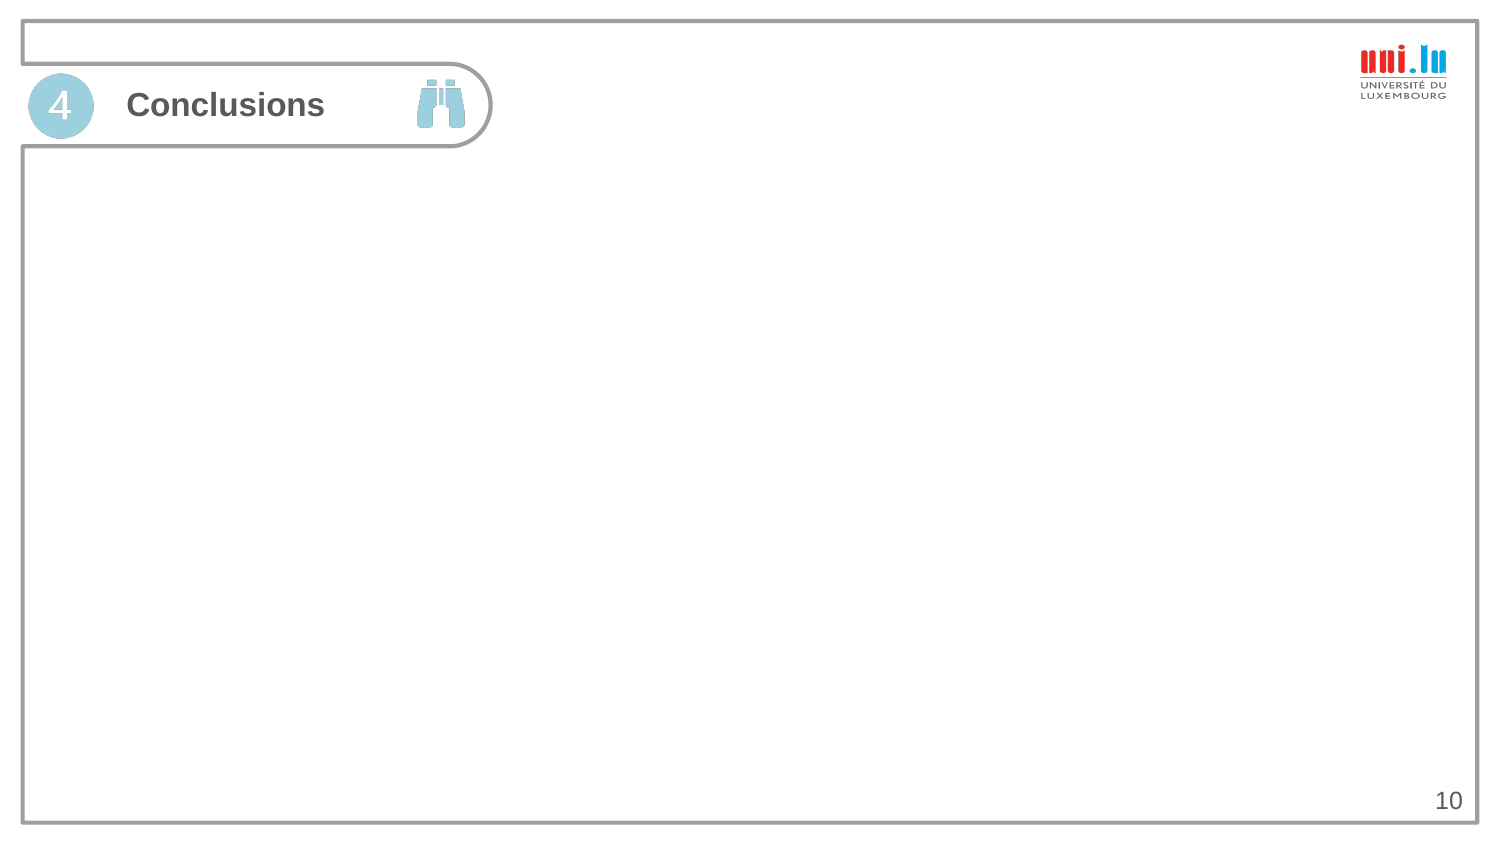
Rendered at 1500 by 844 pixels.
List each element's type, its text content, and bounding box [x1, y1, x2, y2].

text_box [1331, 28, 1475, 105]
picture [407, 70, 475, 138]
text_box 10 [1127, 777, 1478, 836]
text_box Conclusions [111, 75, 401, 131]
picture [20, 65, 103, 148]
text_box [20, 18, 1480, 825]
